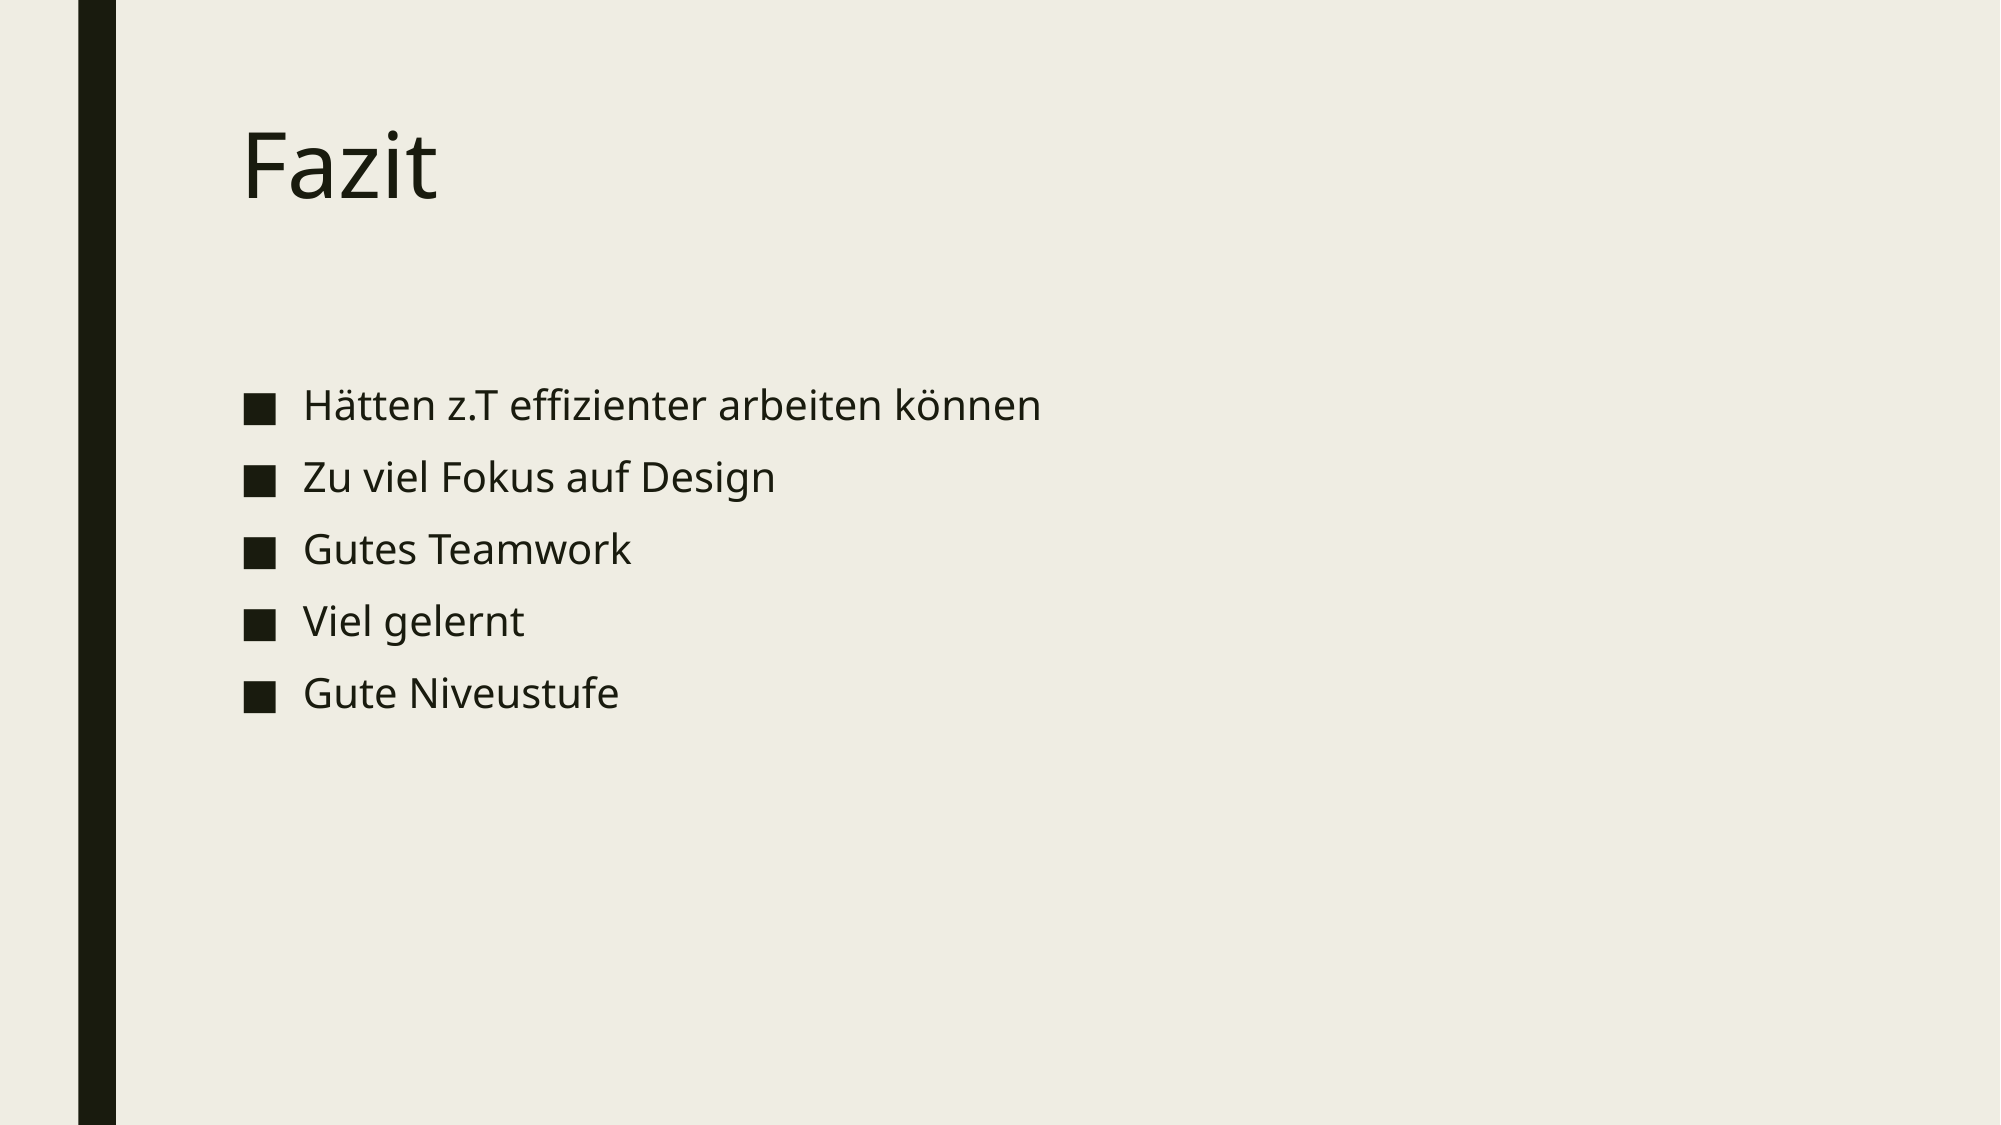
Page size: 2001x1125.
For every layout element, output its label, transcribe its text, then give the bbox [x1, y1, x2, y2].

title Fazit [225, 112, 1800, 357]
list Hätten z.T effizienter arbeiten können Zu viel Fokus auf Design Gutes Teamwork Viel gelernt Gute Niveustufe [225, 375, 1800, 963]
